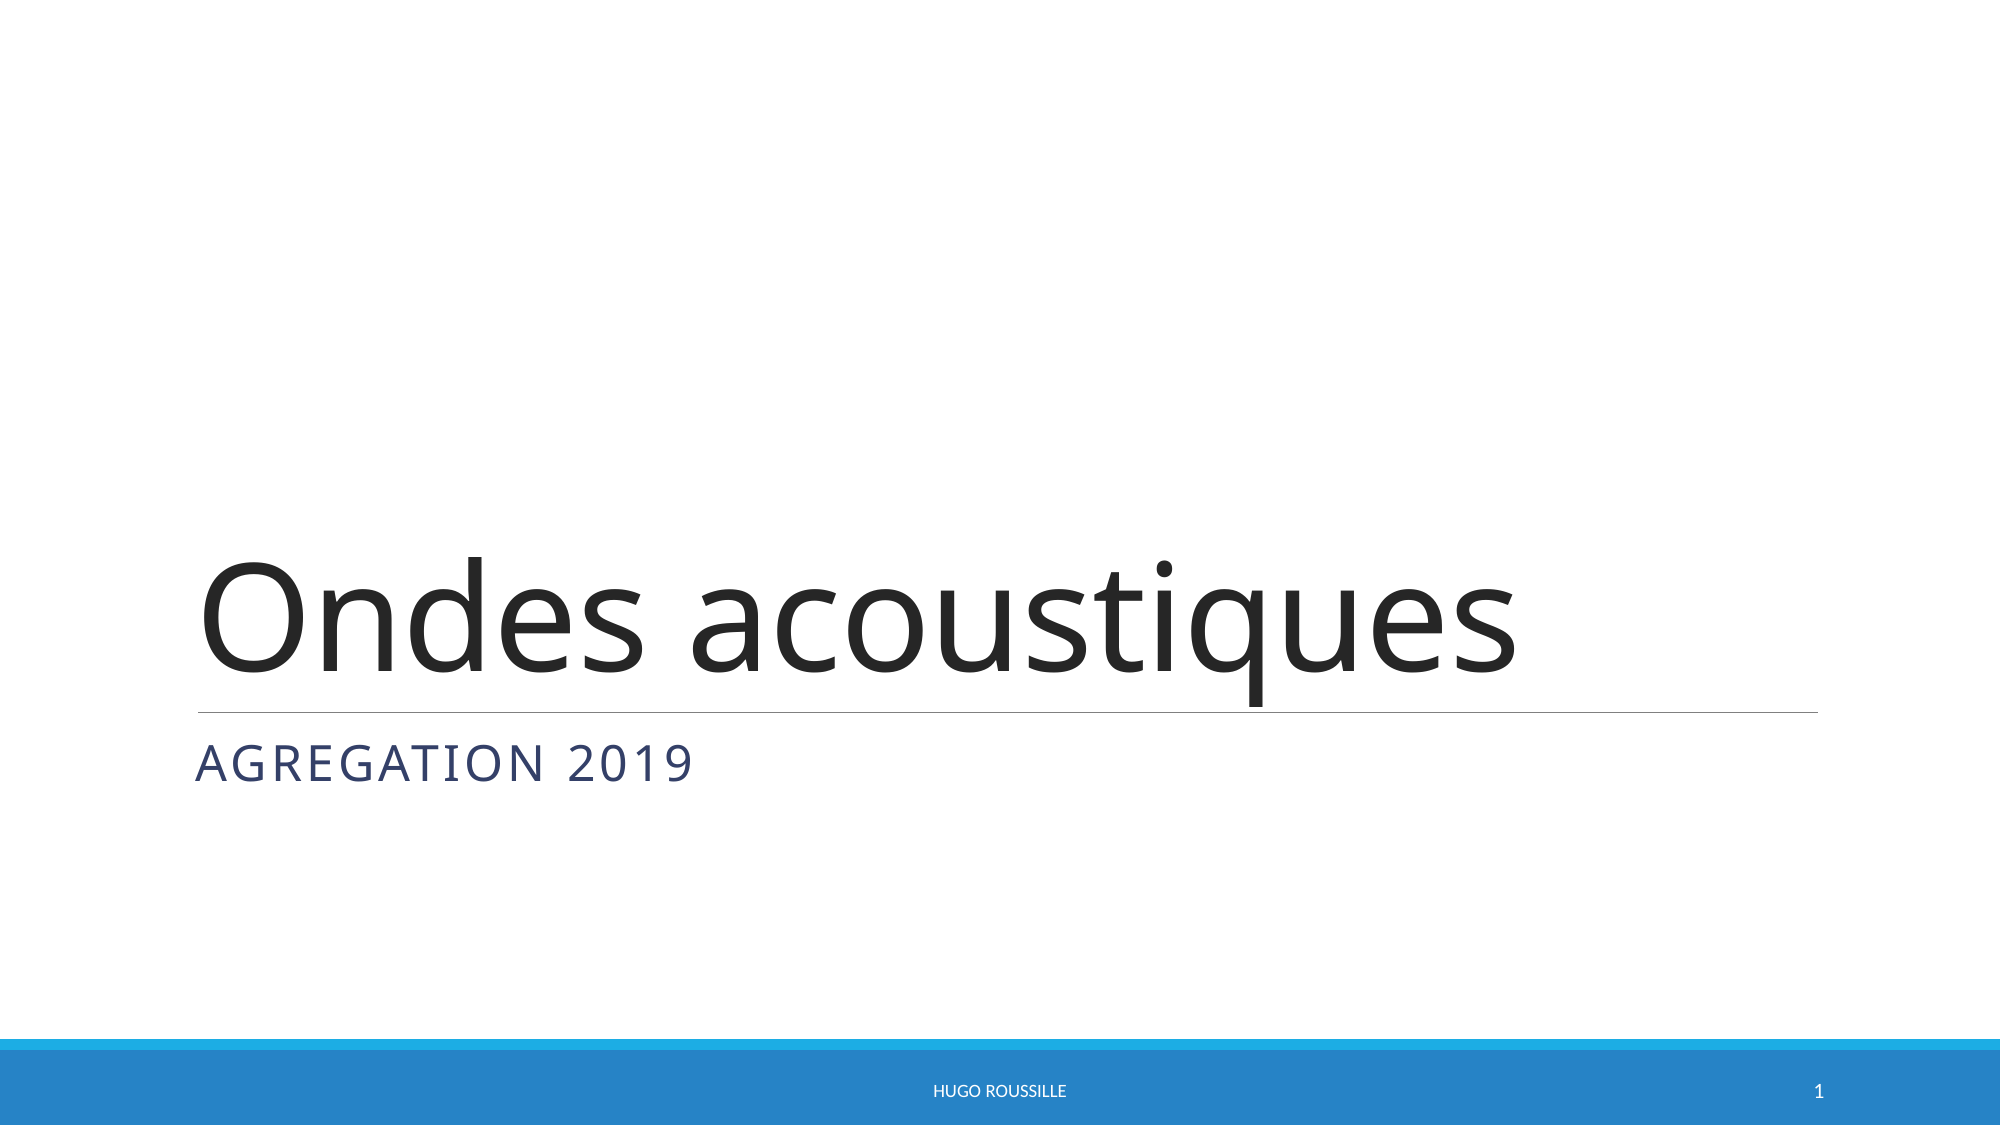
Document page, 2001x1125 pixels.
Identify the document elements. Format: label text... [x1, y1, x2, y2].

subtitle AGREGATION 2019 [180, 730, 1831, 919]
title Ondes acoustiques [180, 124, 1830, 710]
footer HUGO ROUSSILLE [604, 1059, 1396, 1120]
slide_number 1 [1624, 1059, 1840, 1120]
